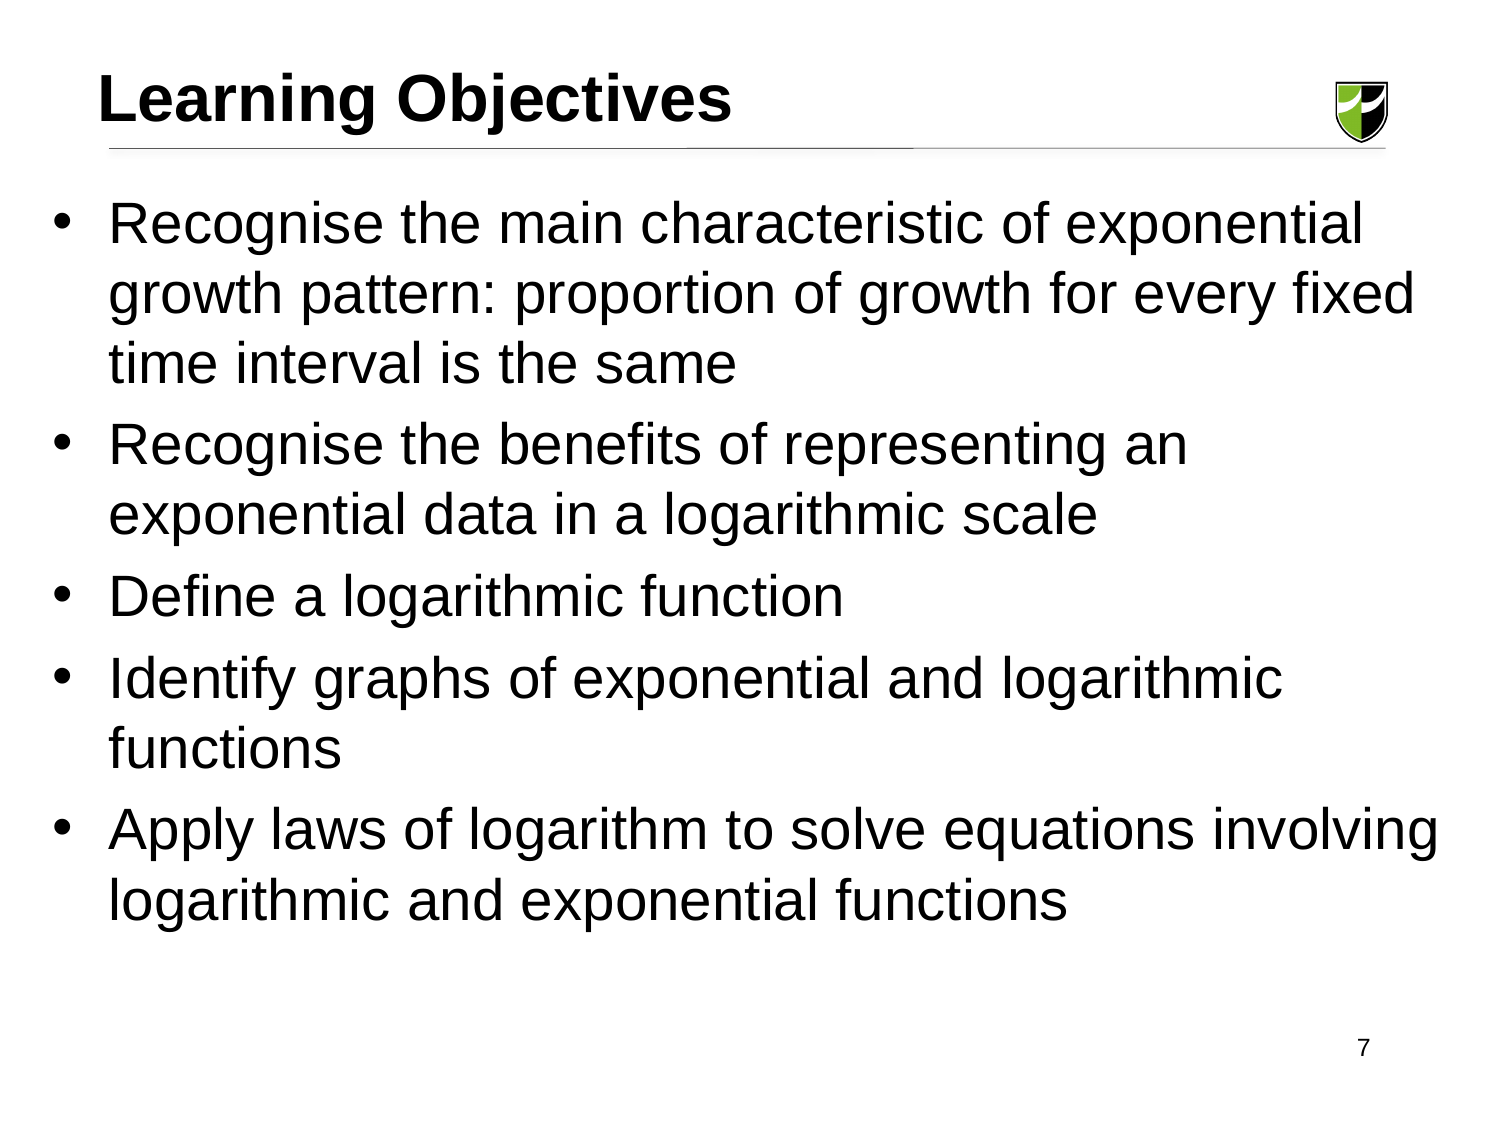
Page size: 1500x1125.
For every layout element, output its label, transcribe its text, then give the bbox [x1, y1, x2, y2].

slide_number 7 [1035, 1024, 1386, 1085]
text_box Recognise the main characteristic of exponential growth pattern: proportion of growth for every fixed time interval is the same Recognise the benefits of representing an exponential data in a logarithmic scale Define a logarithmic function Identify graphs of exponential and logarithmic functions Apply laws of logarithm to solve equations involving logarithmic and exponential functions [37, 177, 1462, 1094]
text_box Learning Objectives [82, 47, 1462, 177]
